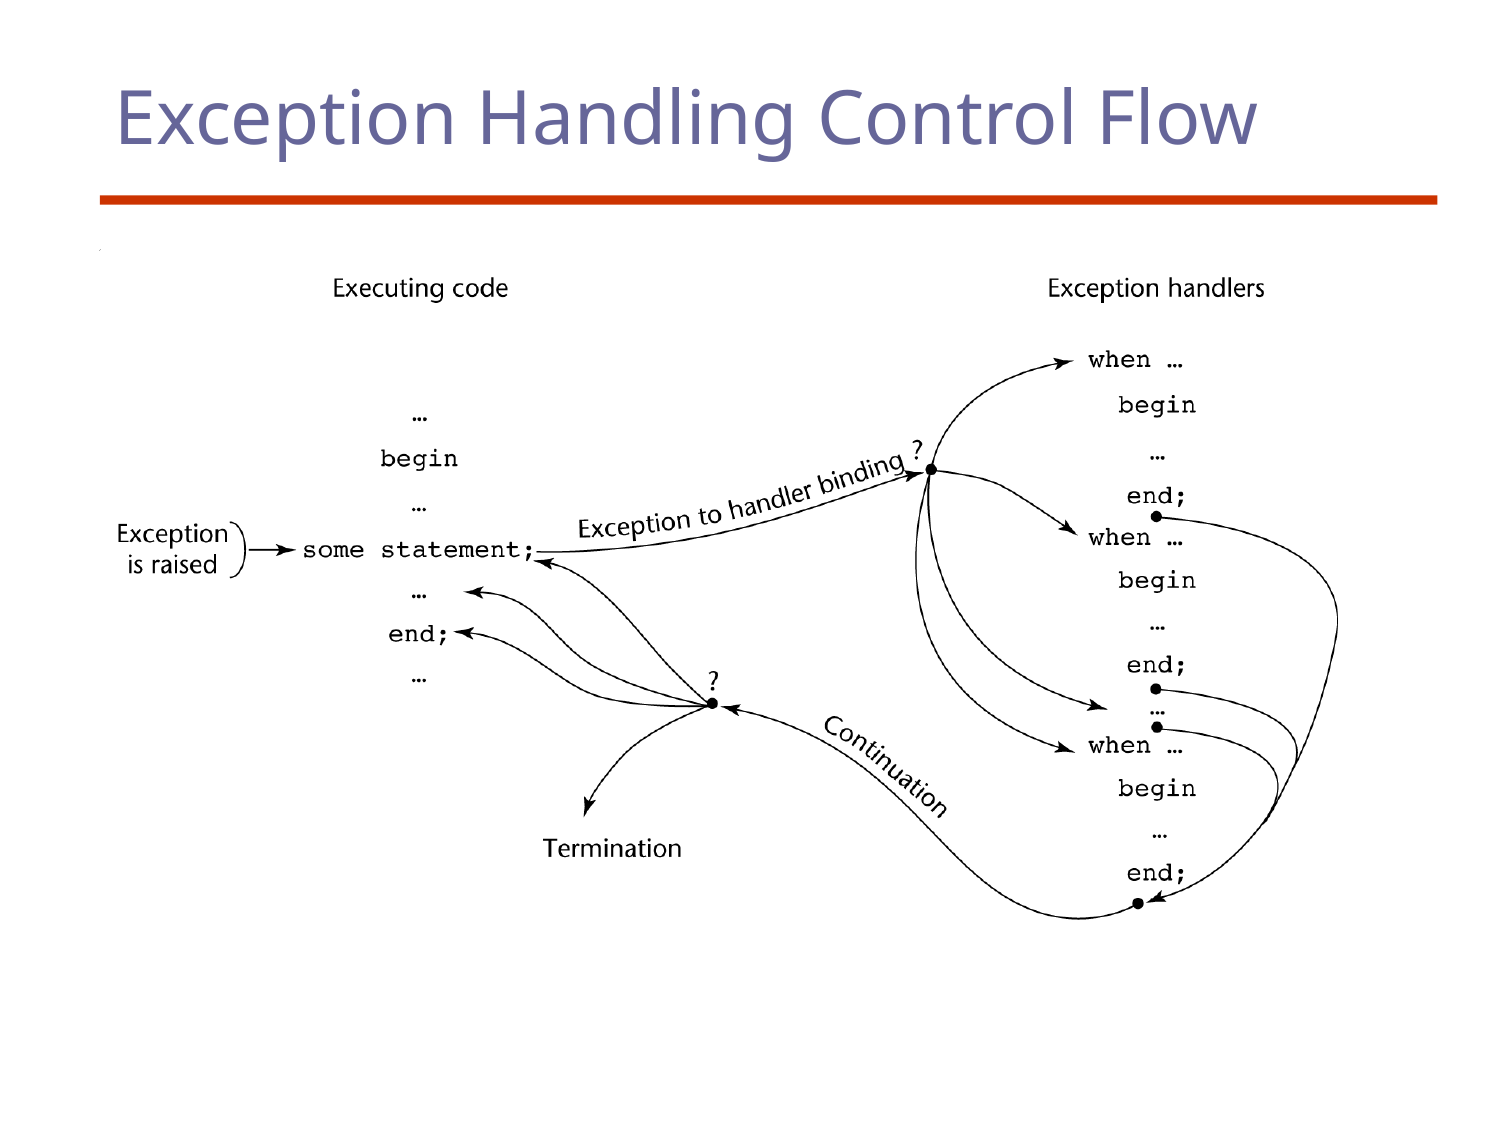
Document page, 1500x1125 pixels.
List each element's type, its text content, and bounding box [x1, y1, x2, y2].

picture [112, 262, 1338, 960]
title Exception Handling Control Flow [99, 62, 1438, 250]
